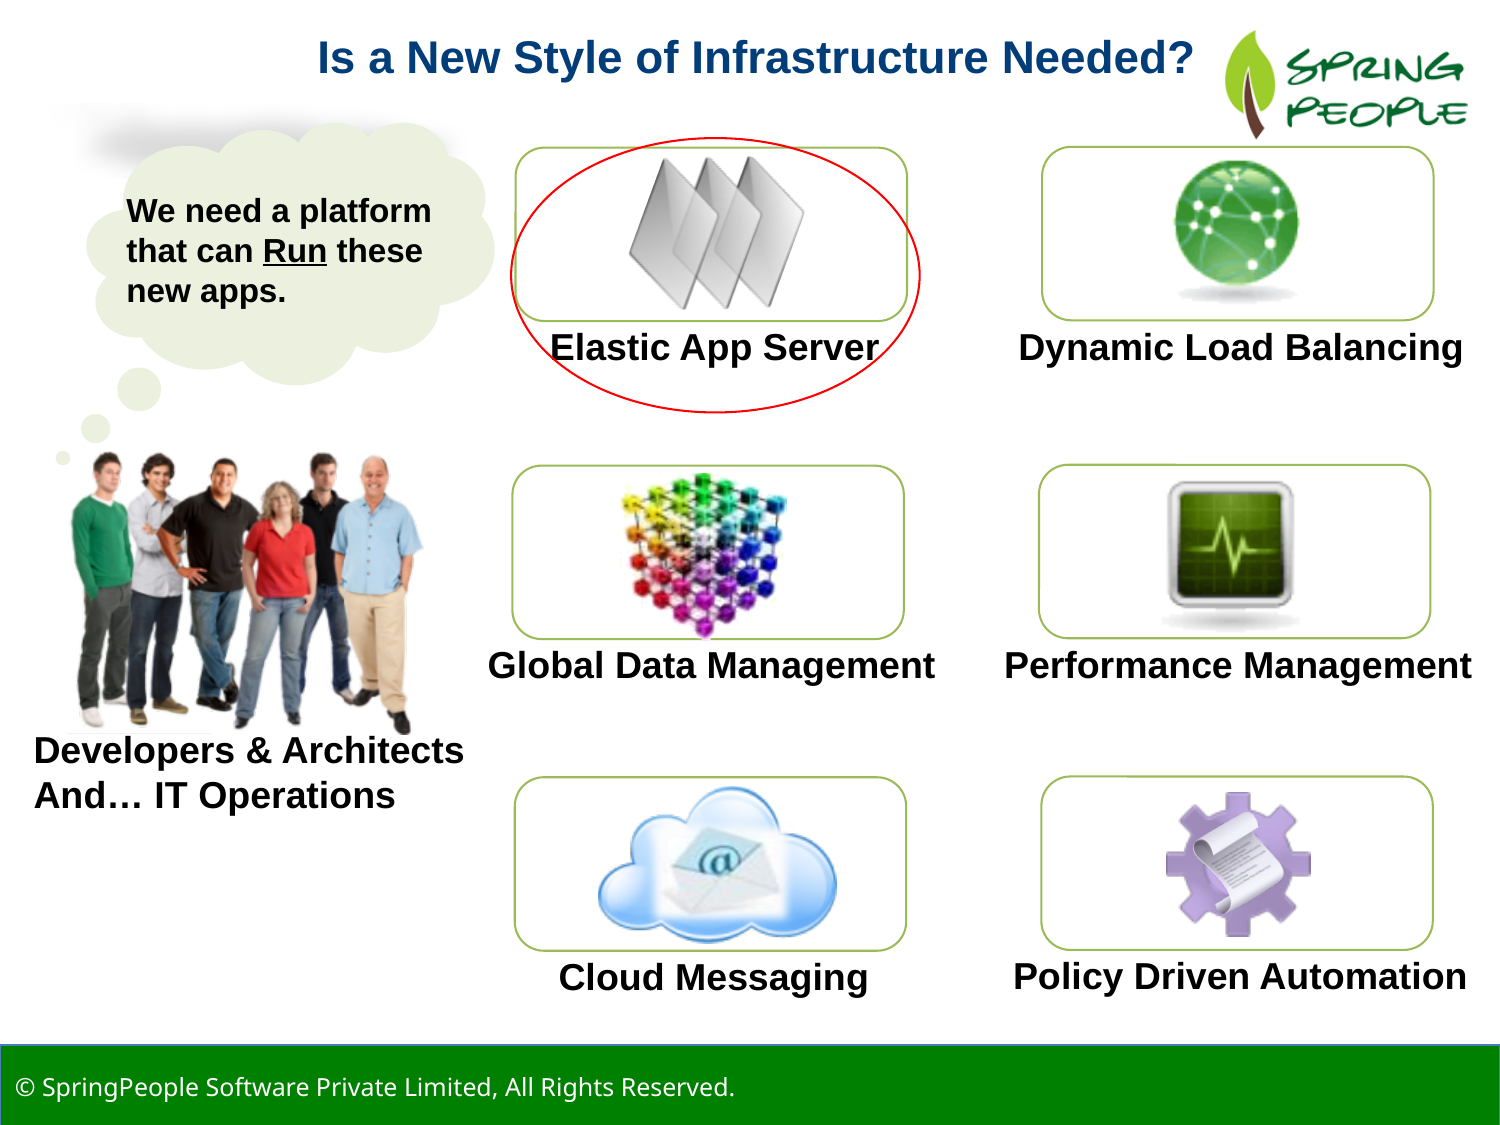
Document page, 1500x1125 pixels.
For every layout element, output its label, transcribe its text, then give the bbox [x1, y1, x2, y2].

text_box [514, 777, 907, 1007]
picture [1216, 30, 1468, 140]
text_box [995, 776, 1486, 1006]
text_box [646, 138, 784, 146]
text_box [15, 451, 483, 844]
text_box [470, 465, 954, 695]
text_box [986, 464, 1491, 694]
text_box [86, 121, 495, 385]
text_box [592, 385, 838, 413]
text_box Is a New Style of Infrastructure Needed? [61, 28, 1452, 83]
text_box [1000, 146, 1482, 377]
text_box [515, 147, 908, 377]
text_box [912, 238, 920, 313]
